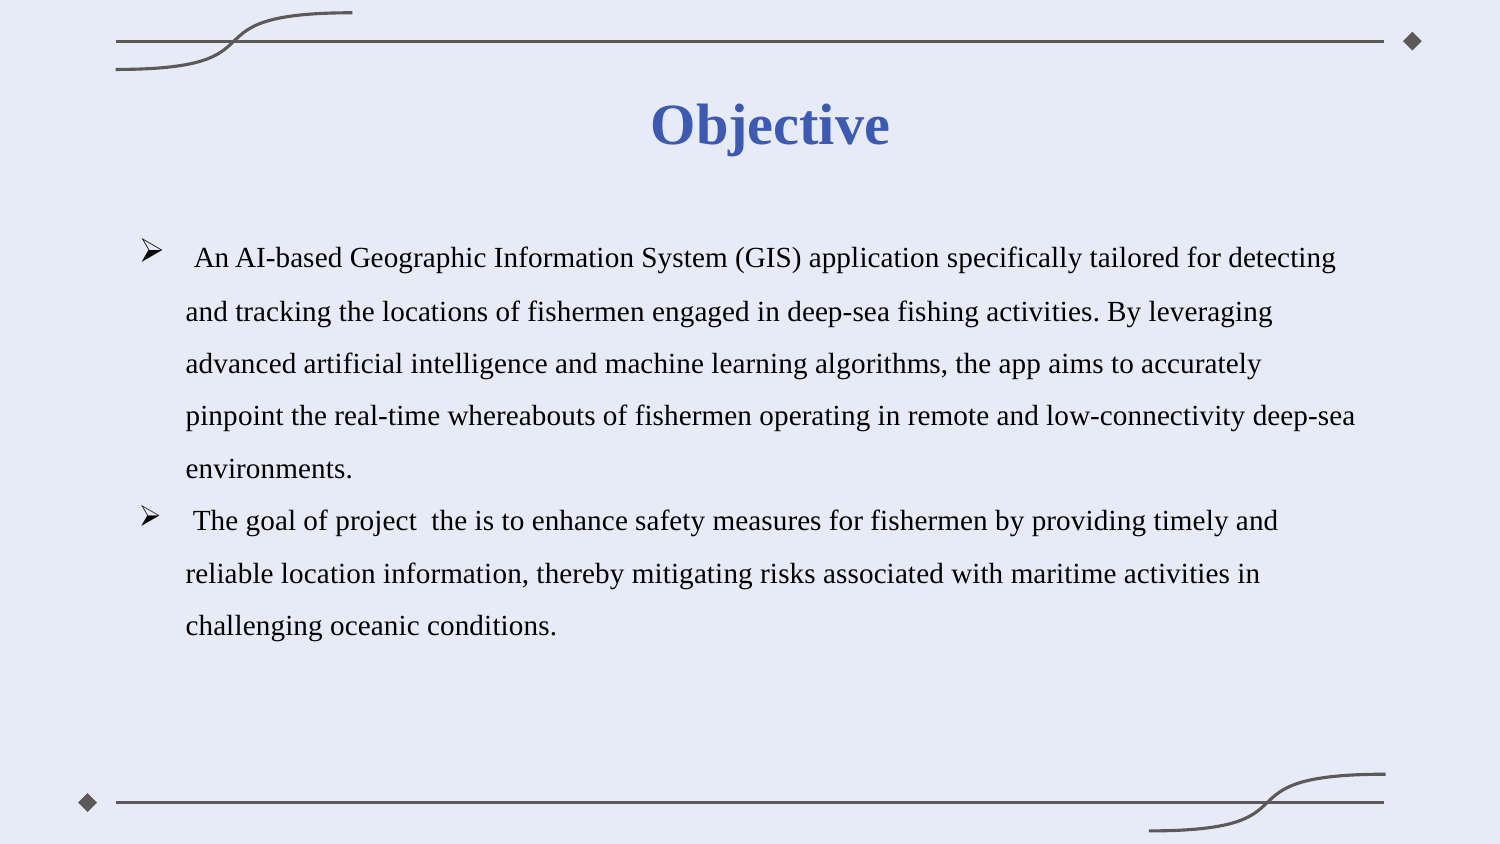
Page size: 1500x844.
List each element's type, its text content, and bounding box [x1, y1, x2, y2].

text_box Objective [635, 79, 906, 164]
text_box An AI-based Geographic Information System (GIS) application specifically tailored for detecting and tracking the locations of fishermen engaged in deep-sea fishing activities. By leveraging advanced artificial intelligence and machine learning algorithms, the app aims to accurately pinpoint the real-time whereabouts of fishermen operating in remote and low-connectivity deep-sea environments. The goal of project the is to enhance safety measures for fishermen by providing timely and reliable location information, thereby mitigating risks associated with maritime activities in challenging oceanic conditions. [123, 207, 1376, 649]
